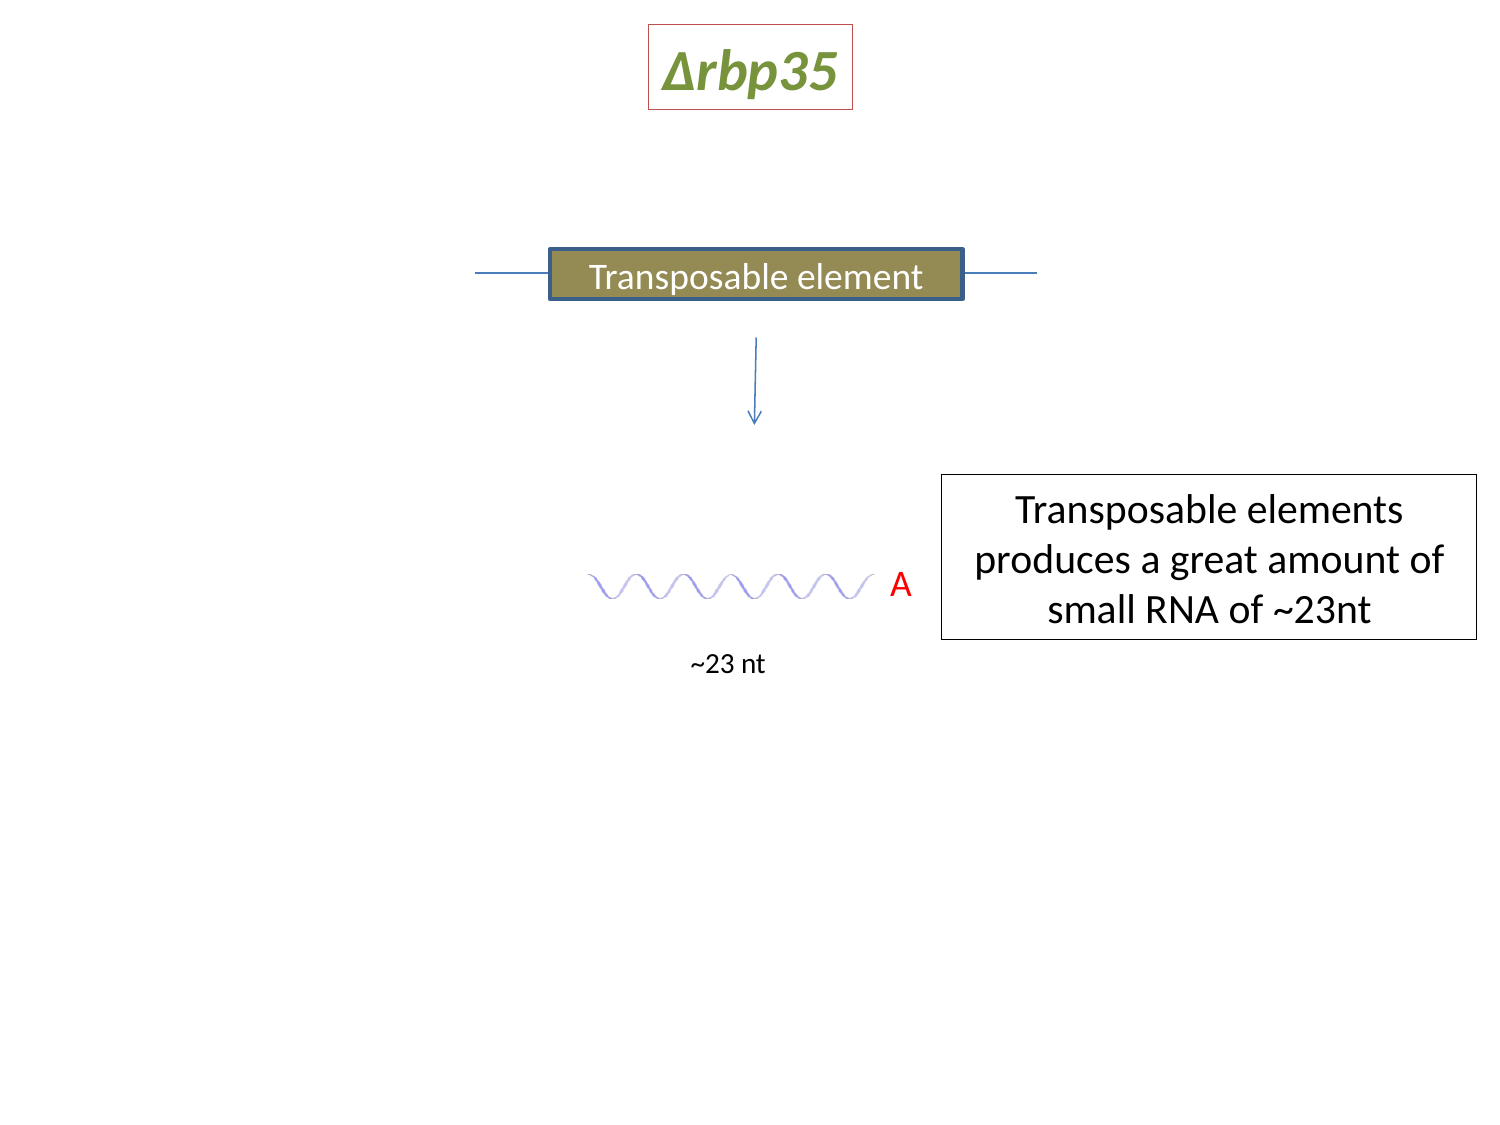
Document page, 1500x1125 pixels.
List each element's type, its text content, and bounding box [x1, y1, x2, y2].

text_box Transposable element [548, 247, 965, 272]
text_box Transposable elements produces a great amount of small RNA of ~23nt [941, 474, 1477, 640]
text_box Transposable element [548, 281, 965, 301]
text_box ~23 nt [675, 637, 781, 688]
picture [587, 565, 876, 601]
text_box A [875, 551, 927, 612]
text_box Δrbp35 [648, 24, 853, 110]
